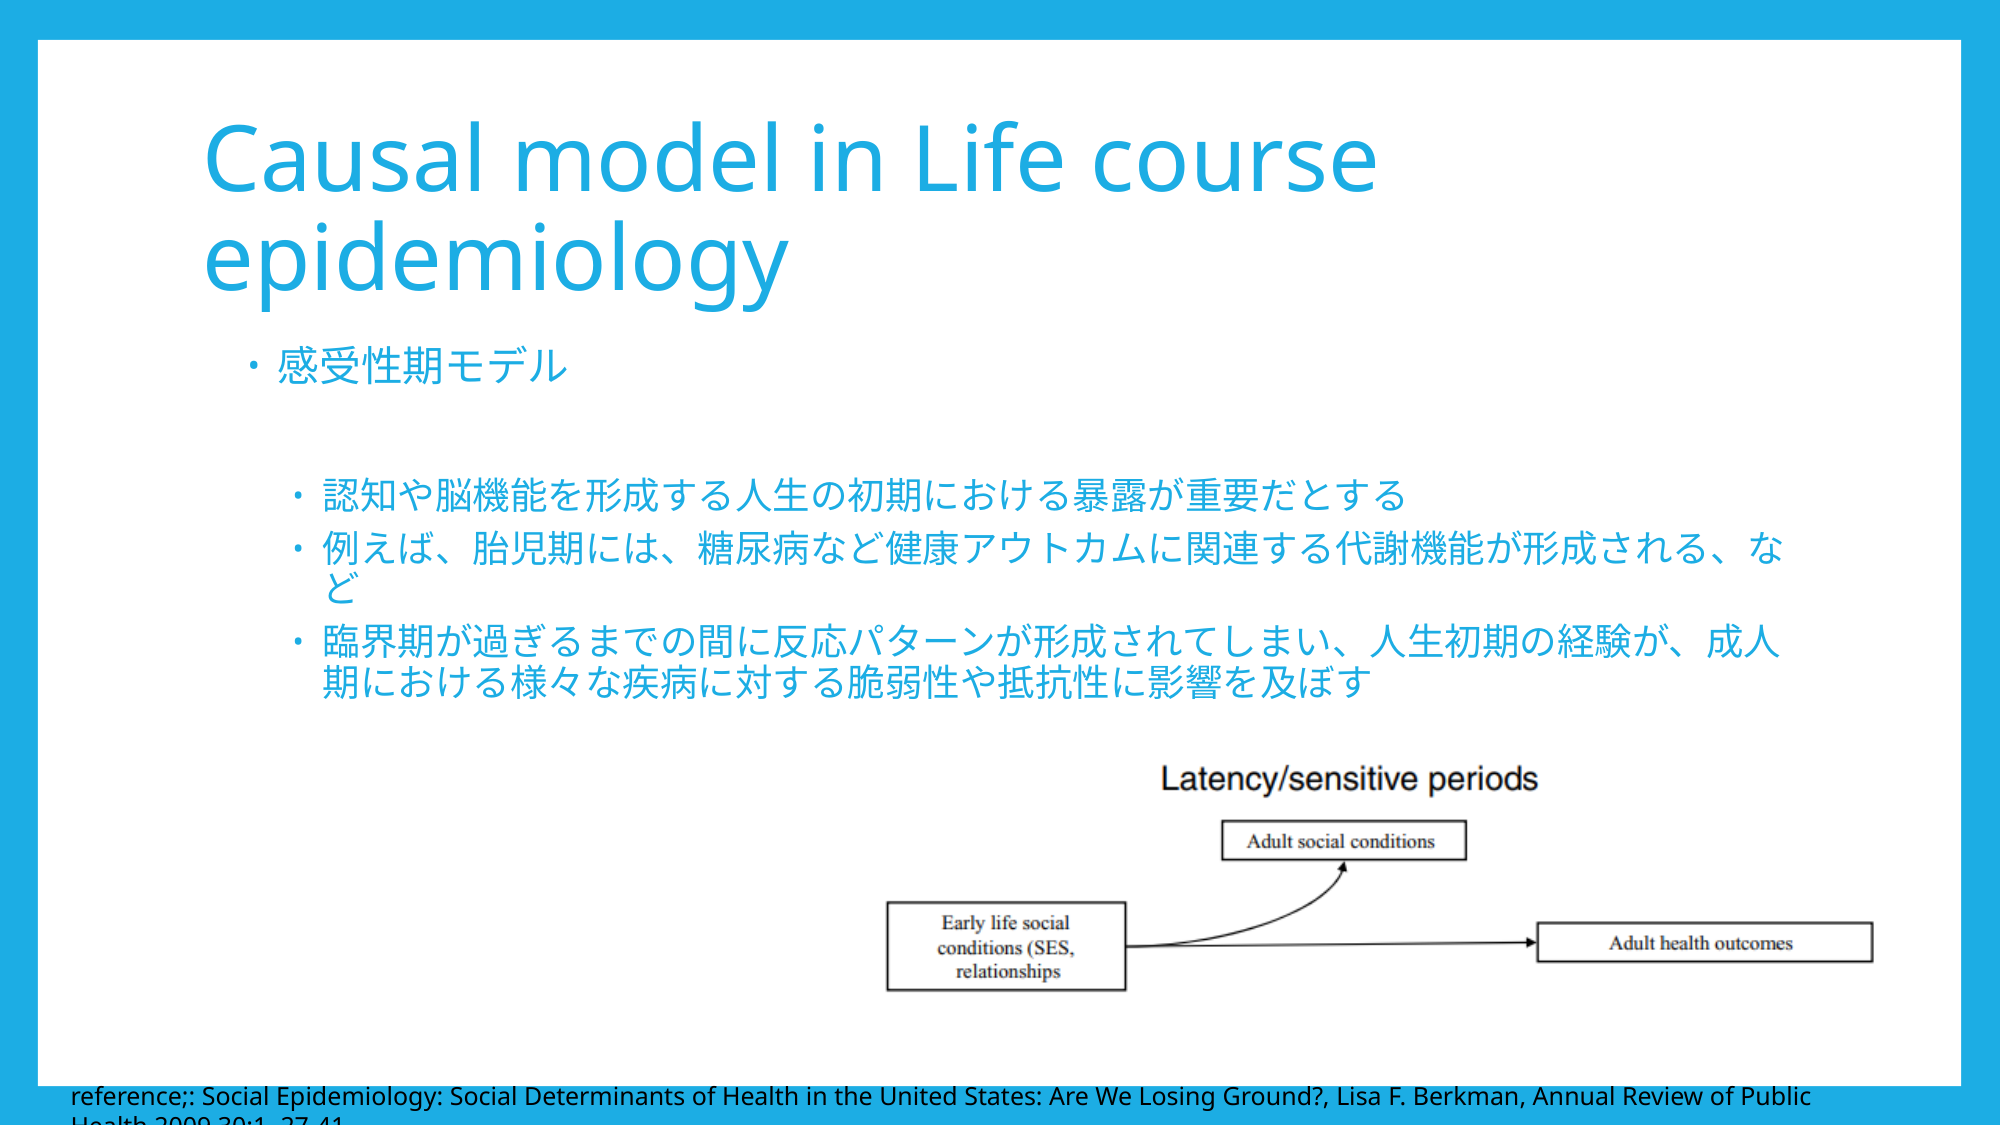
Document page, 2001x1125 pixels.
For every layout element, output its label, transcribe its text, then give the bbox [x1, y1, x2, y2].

picture [858, 748, 1888, 1001]
title Causal model in Life course epidemiology [187, 99, 1808, 323]
slide_number reference;: Social Epidemiology: Social Determinants of Health in the United States: Are We Losing Ground?, Lisa F. Berkman, Annual Review of Public Health 2009 30:1, 27-41 [55, 1096, 1877, 1125]
list 感受性期モデル 認知や脳機能を形成する人生の初期における暴露が重要だとする 例えば、胎児期には、糖尿病など健康アウトカムに関連する代謝機能が形成される、など 臨界期が過ぎるまでの間に反応パターンが形成されてしまい、人生初期の経験が、成人期における様々な疾病に対する脆弱性や抵抗性に影響を及ぼす [187, 337, 1808, 1000]
